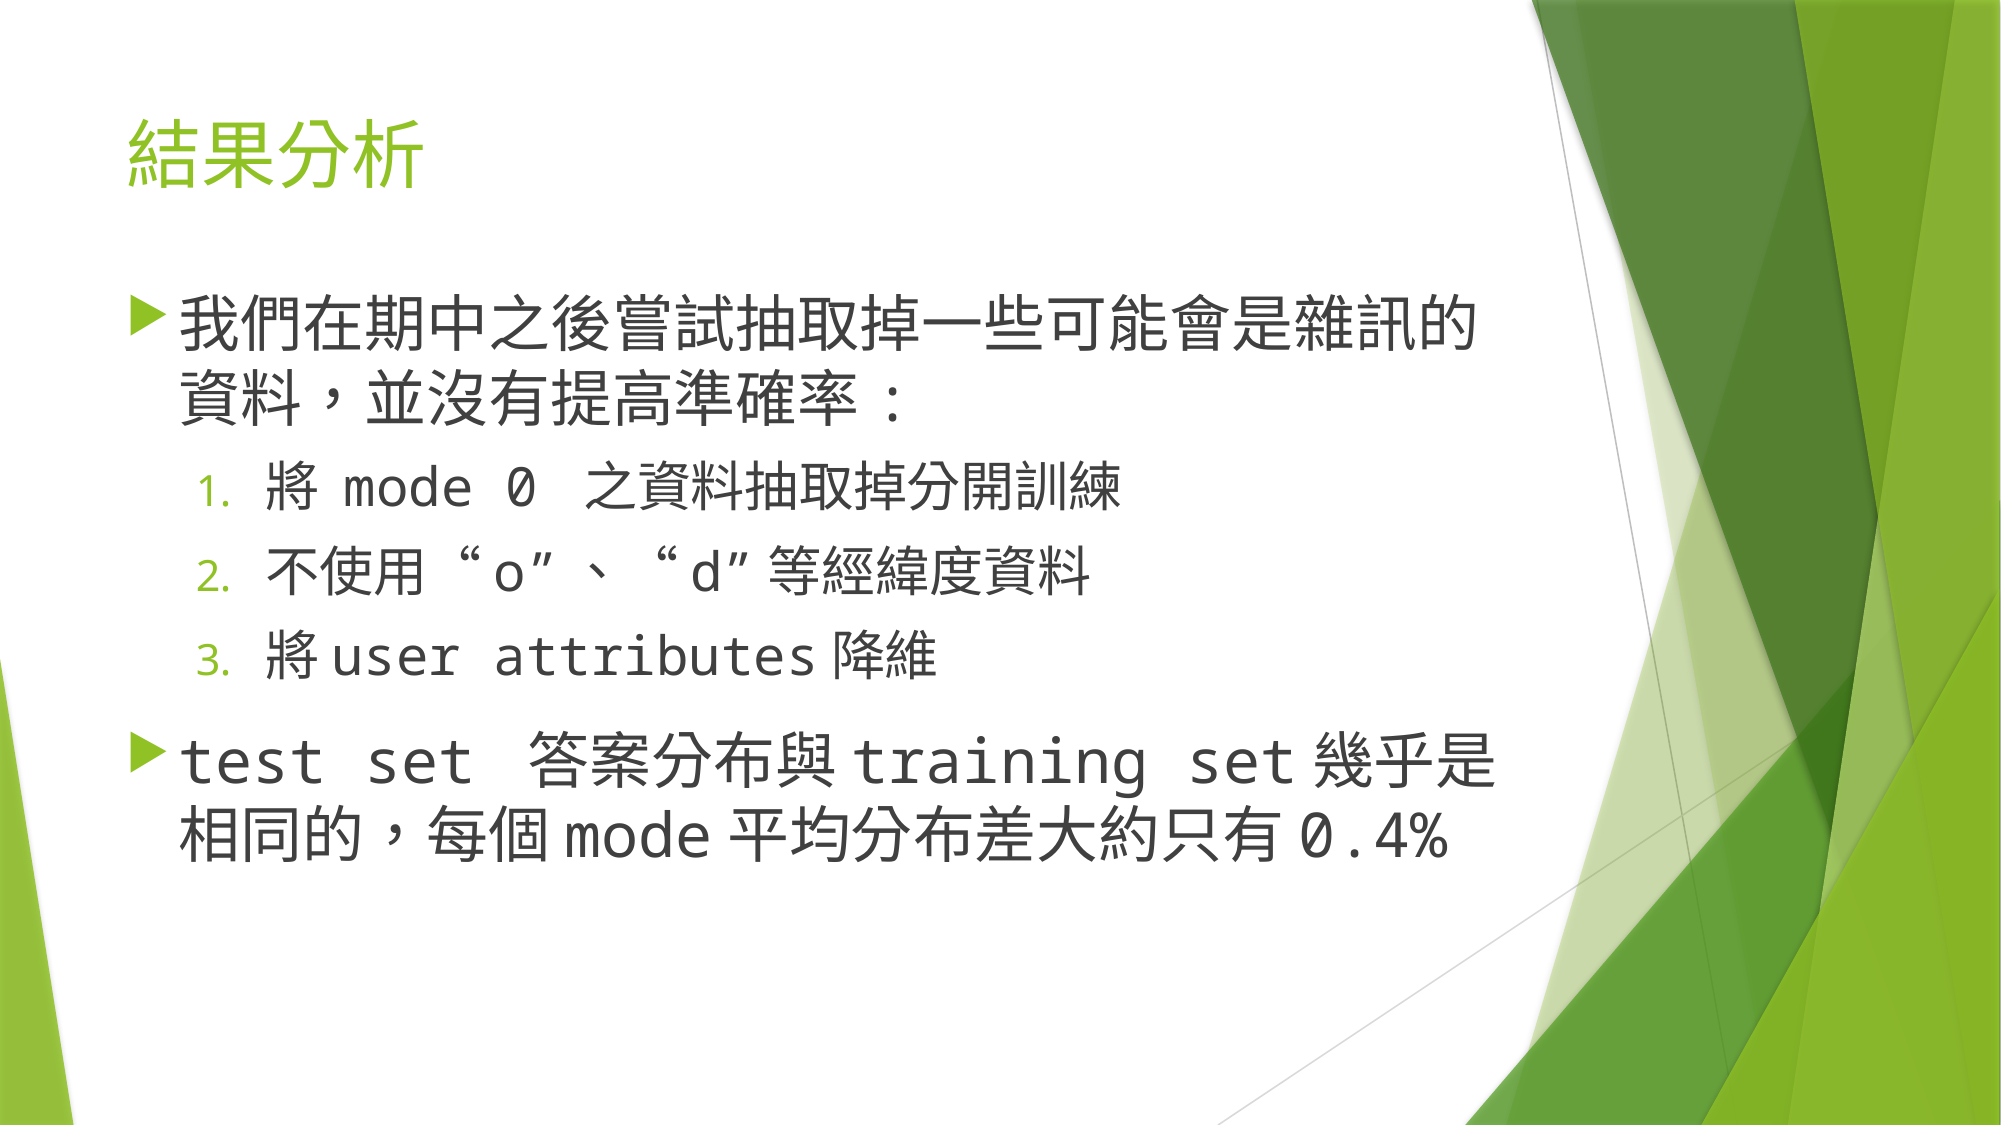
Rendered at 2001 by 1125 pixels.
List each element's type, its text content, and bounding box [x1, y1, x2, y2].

list 我們在期中之後嘗試抽取掉一些可能會是雜訊的資料，並沒有提高準確率: 將 mode 0 之資料抽取掉分開訓練 不使用“o”、“d”等經緯度資料 將user attributes降維 test set 答案分布與training set幾乎是相同的，每個mode平均分布差大約只有0.4% [111, 277, 1522, 914]
title 結果分析 [111, 99, 1522, 277]
